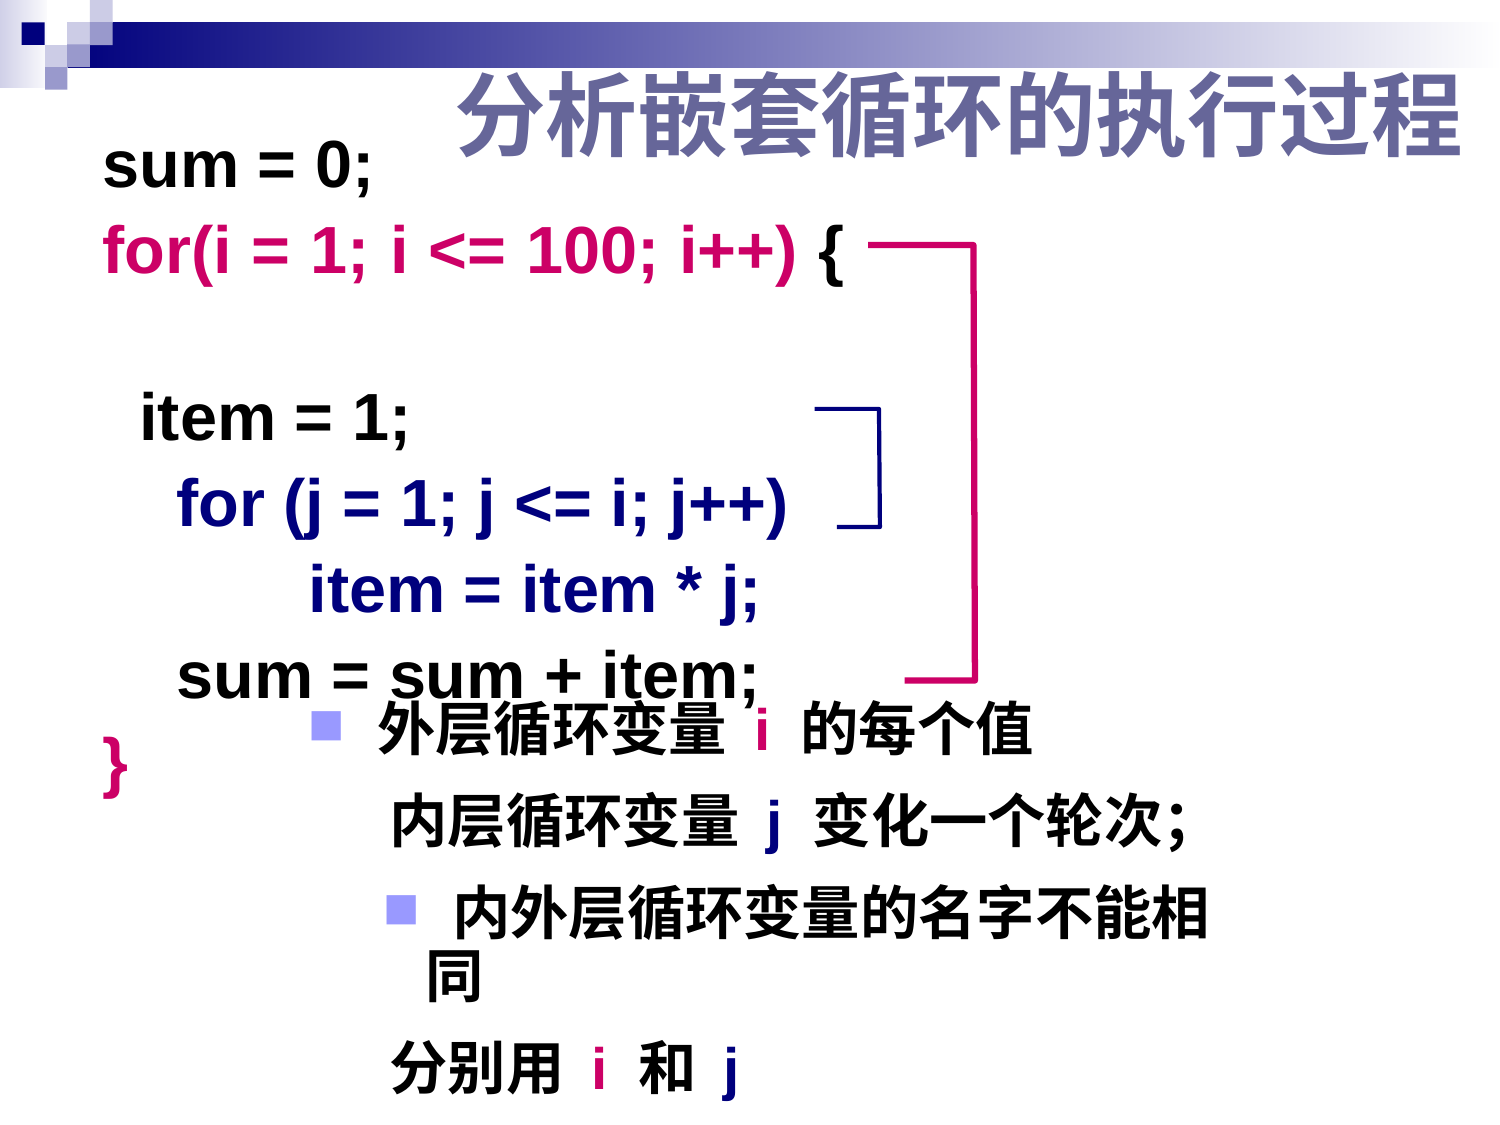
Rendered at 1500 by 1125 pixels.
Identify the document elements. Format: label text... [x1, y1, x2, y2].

text_box [814, 408, 880, 528]
title 分析嵌套循环的执行过程 [439, 37, 1500, 188]
text_box [868, 245, 975, 681]
text_box 外层循环变量 i 的每个值 内层循环变量 j 变化一个轮次； 内外层循环变量的名字不能相同 分别用 i 和 j [300, 692, 1247, 1110]
list sum = 0; for(i = 1; i <= 100; i++) { item = 1; for (j = 1; j <= i; j++) item = item * j; sum = sum + item; } [87, 113, 880, 776]
